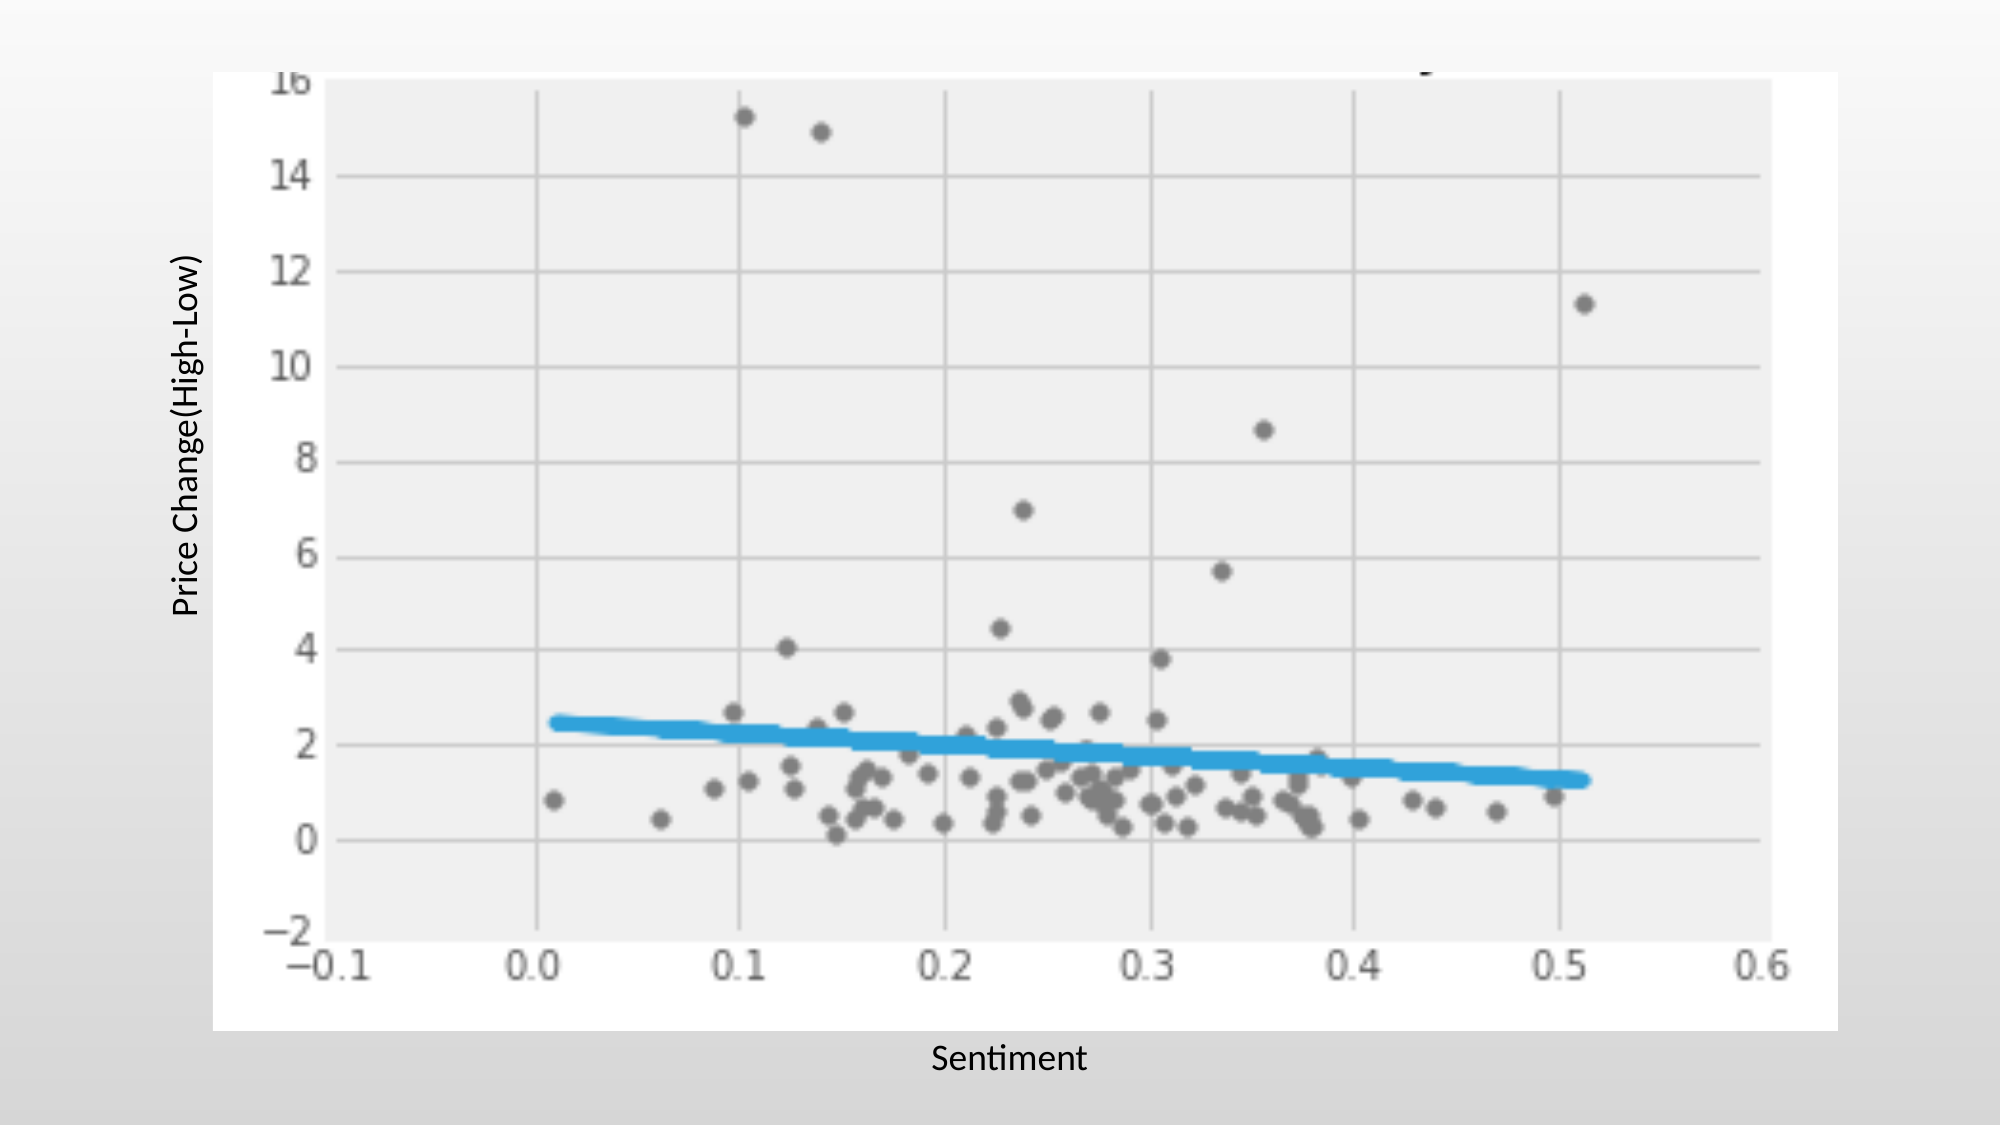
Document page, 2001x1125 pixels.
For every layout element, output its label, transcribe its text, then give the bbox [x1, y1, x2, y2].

text_box Sentiment [916, 1031, 1104, 1086]
text_box Price Change(High-Low) [152, 239, 212, 632]
picture [212, 72, 1839, 1031]
